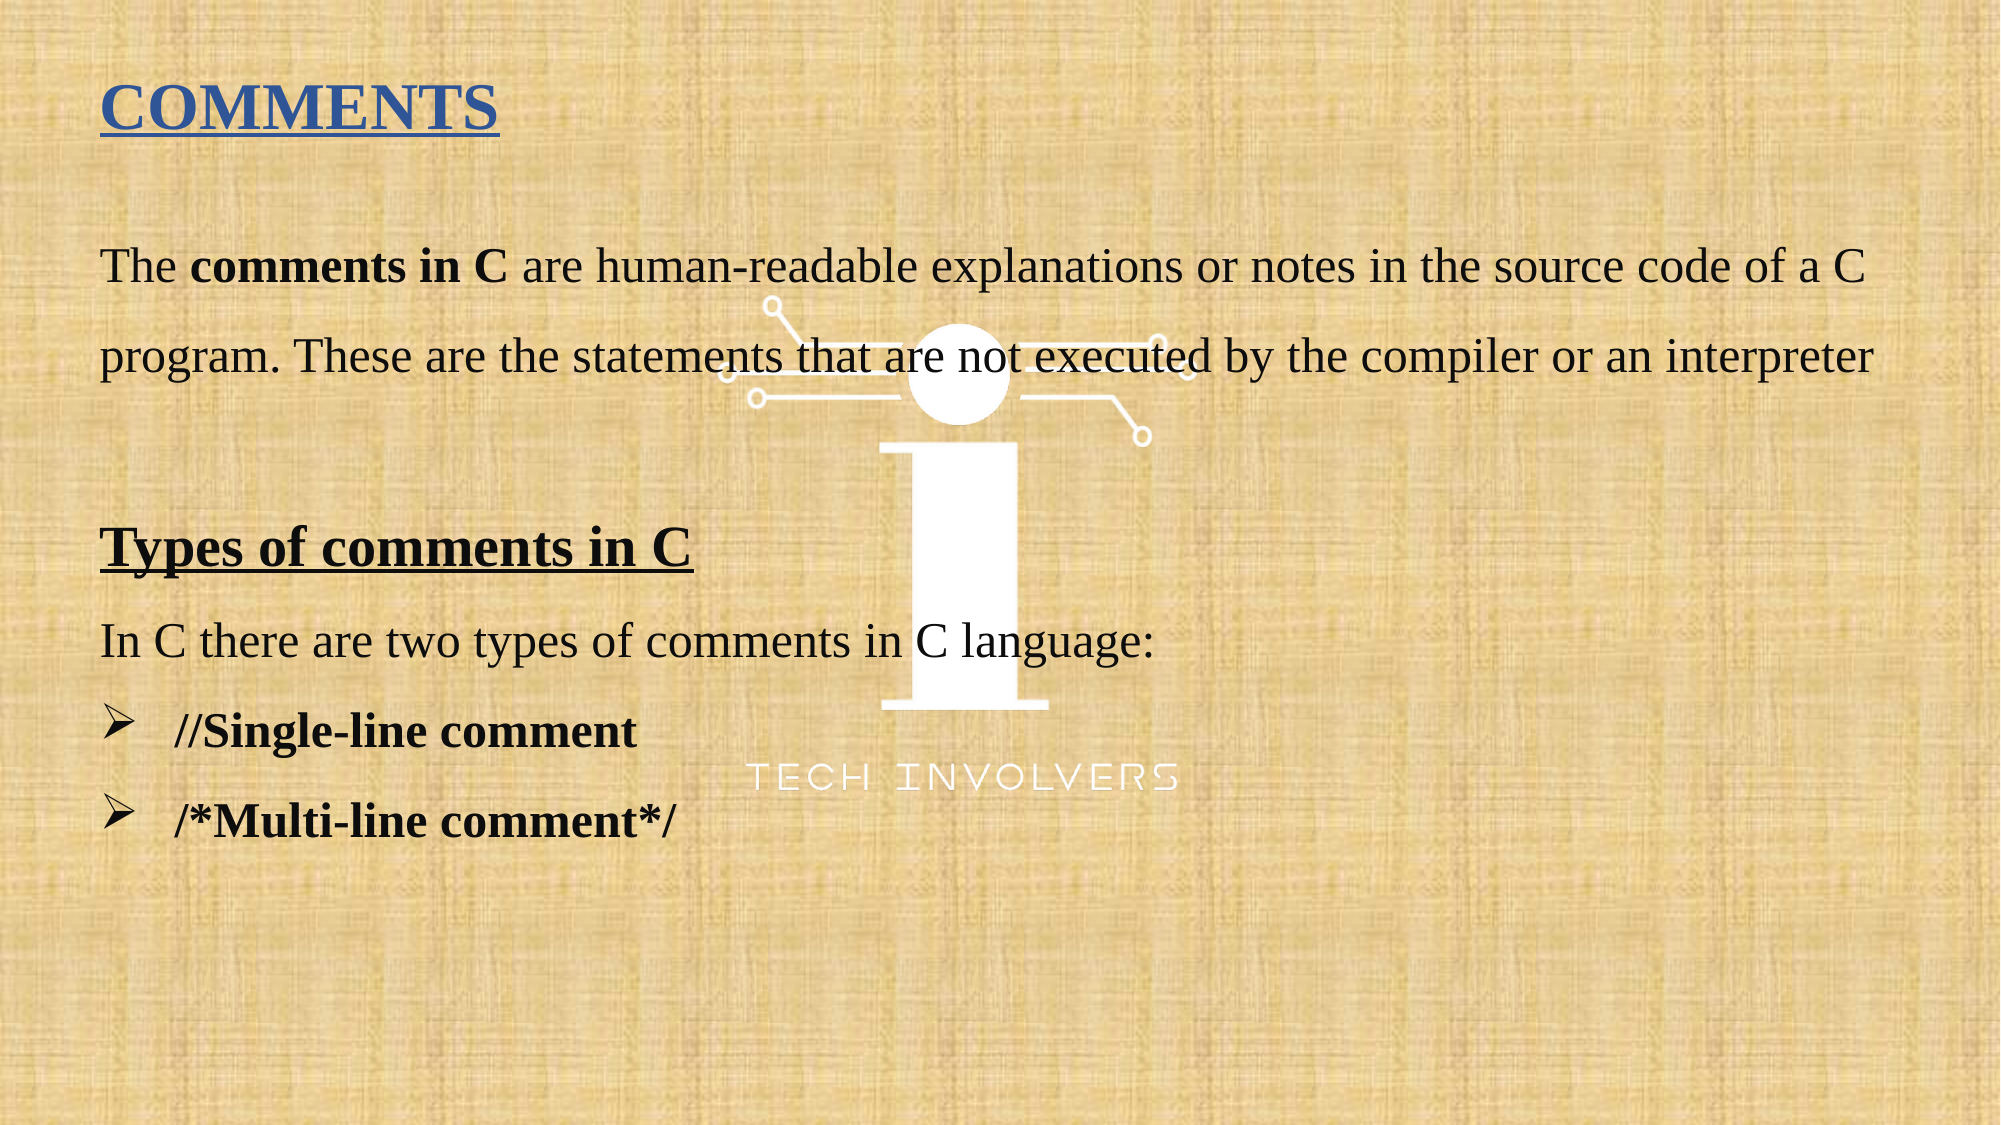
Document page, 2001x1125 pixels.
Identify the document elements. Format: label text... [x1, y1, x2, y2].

text_box COMMENTS The comments in C are human-readable explanations or notes in the source code of a C program. These are the statements that are not executed by the compiler or an interpreter Types of comments in C In C there are two types of comments in C language: //Single-line comment /*Multi-line comment*/ [1549, 55, 1916, 856]
text_box COMMENTS The comments in C are human-readable explanations or notes in the source code of a C program. These are the statements that are not executed by the compiler or an interpreter Types of comments in C In C there are two types of comments in C language: //Single-line comment /*Multi-line comment*/ [84, 55, 451, 856]
picture [0, 0, 2001, 1125]
